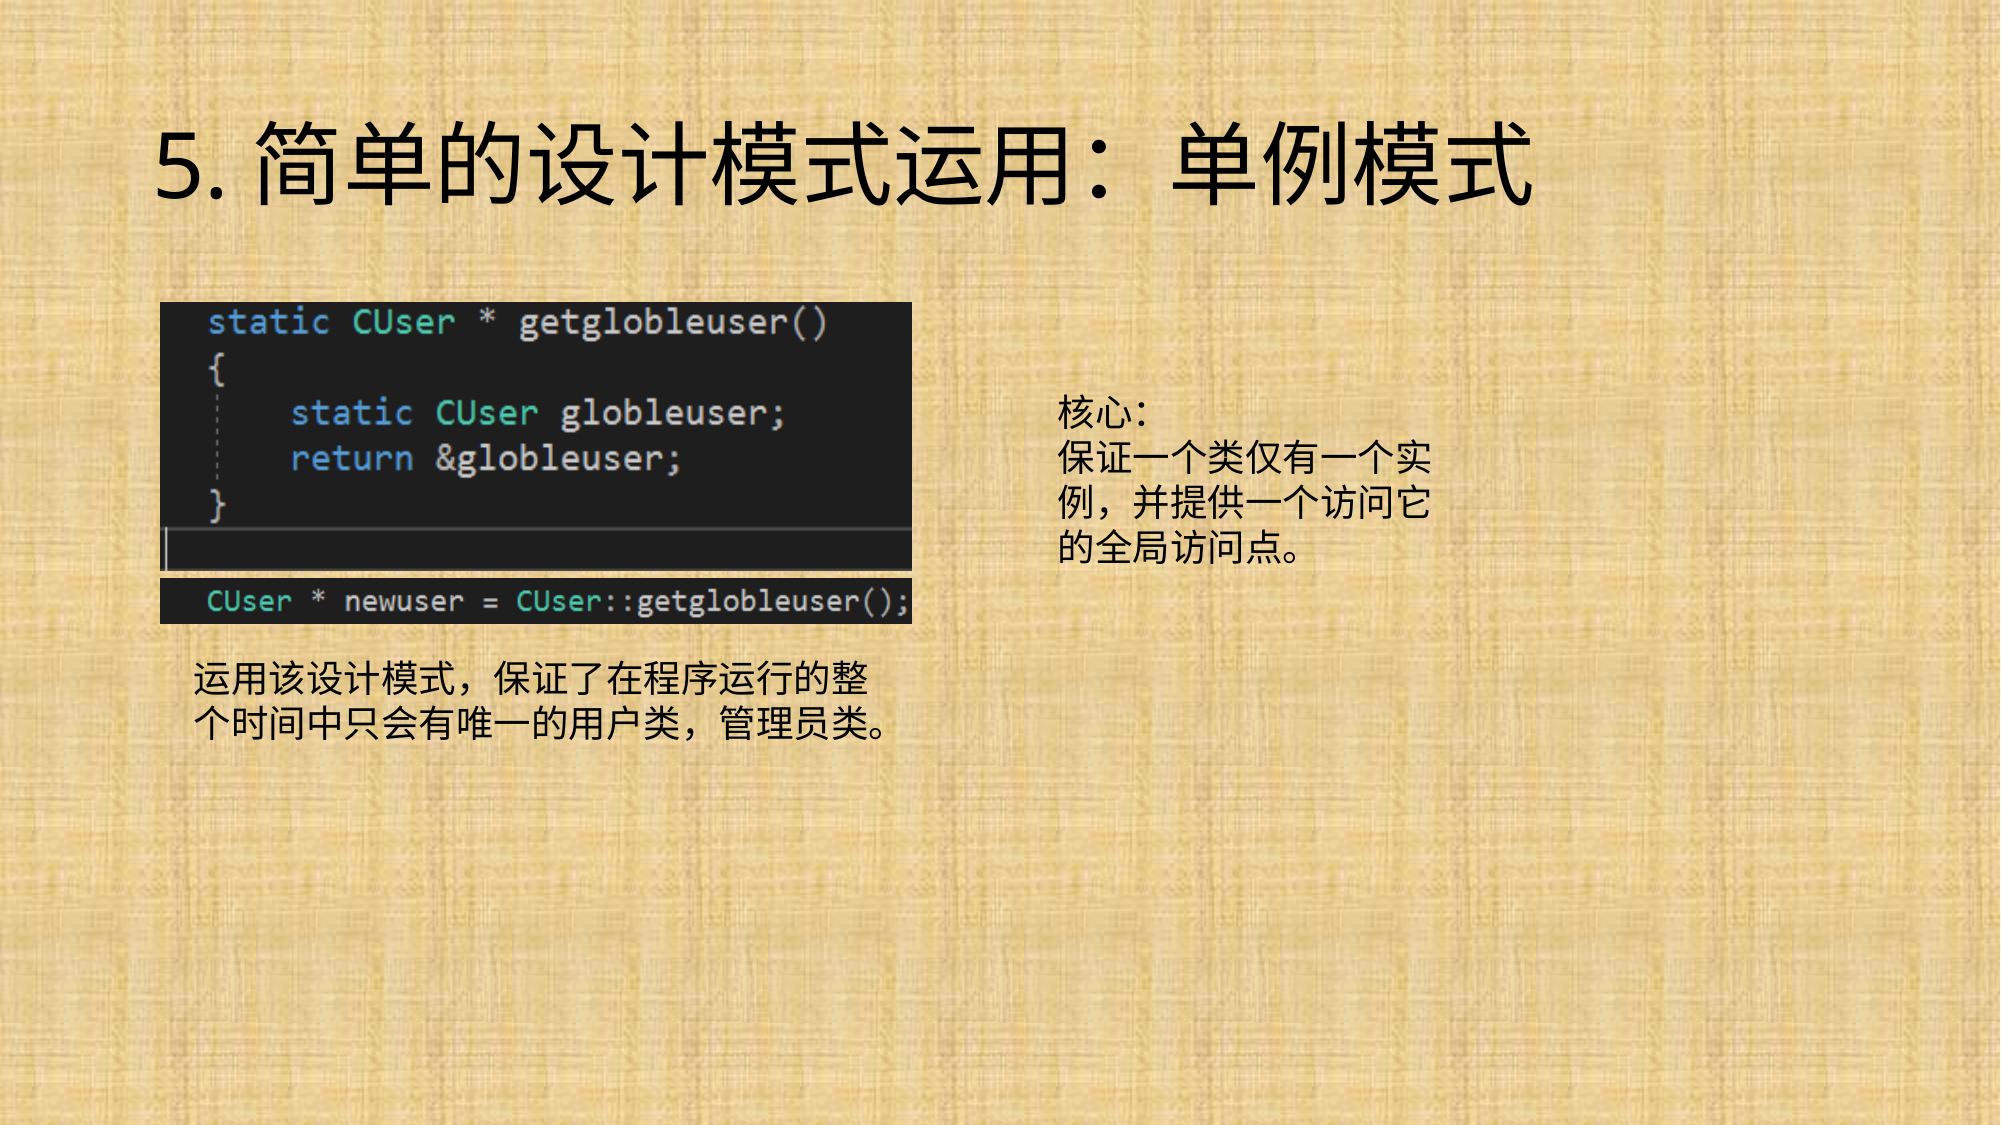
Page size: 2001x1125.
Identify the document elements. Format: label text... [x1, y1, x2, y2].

text_box 运用该设计模式，保证了在程序运行的整个时间中只会有唯一的用户类，管理员类。 [179, 648, 912, 753]
title 5.简单的设计模式运用：单例模式 [137, 59, 1863, 278]
text_box 核心： 保证一个类仅有一个实例，并提供一个访问它的全局访问点。 [1042, 381, 1477, 576]
picture [0, 0, 2001, 1125]
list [160, 302, 912, 571]
